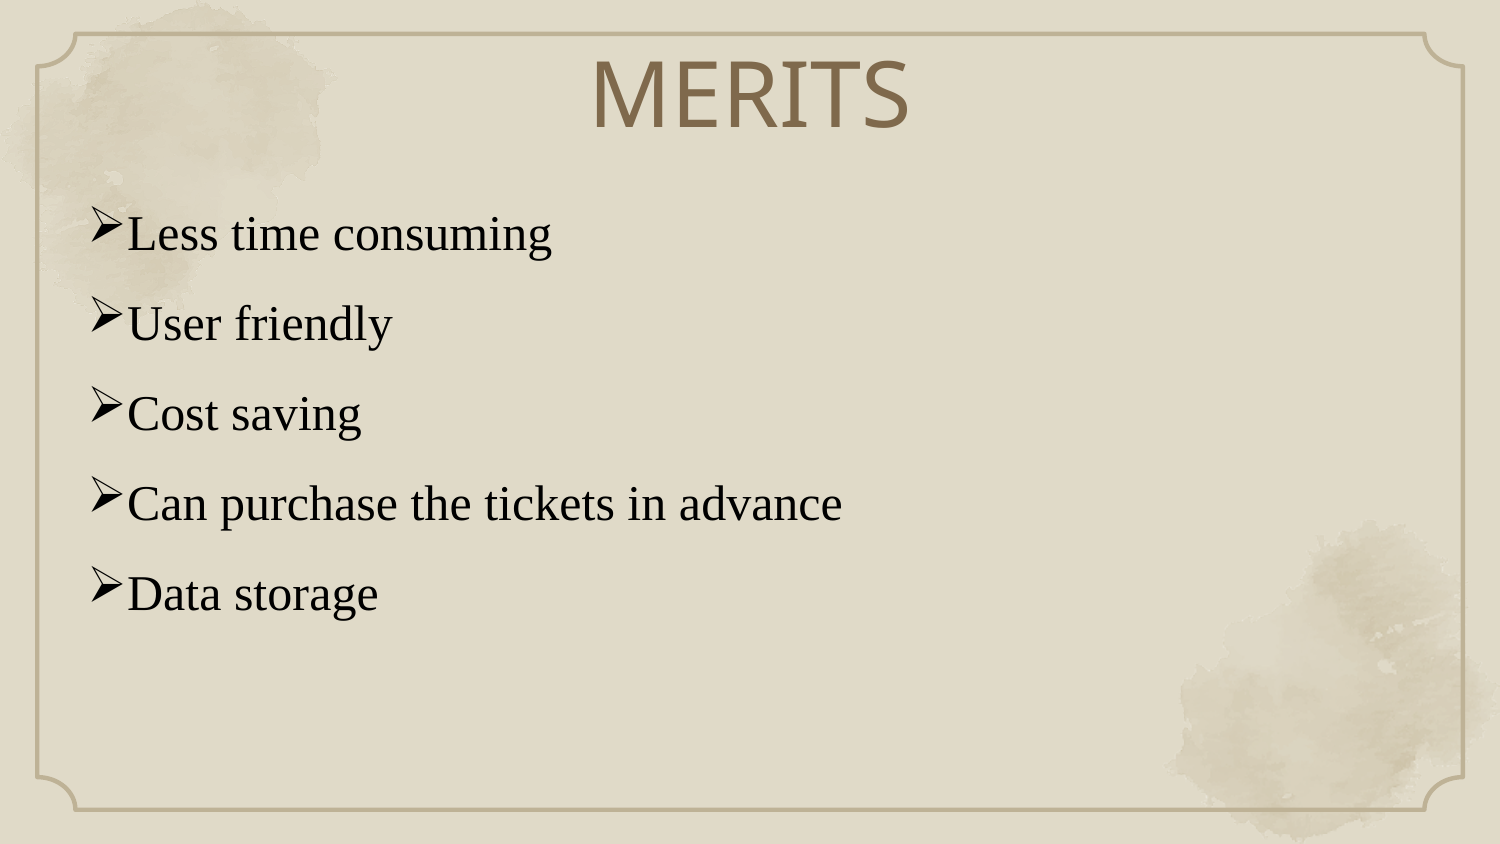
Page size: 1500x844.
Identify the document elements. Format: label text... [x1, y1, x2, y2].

title MERITS [86, 42, 1414, 139]
text_box Less time consuming User friendly Cost saving Can purchase the tickets in advance Data storage [72, 163, 1432, 628]
